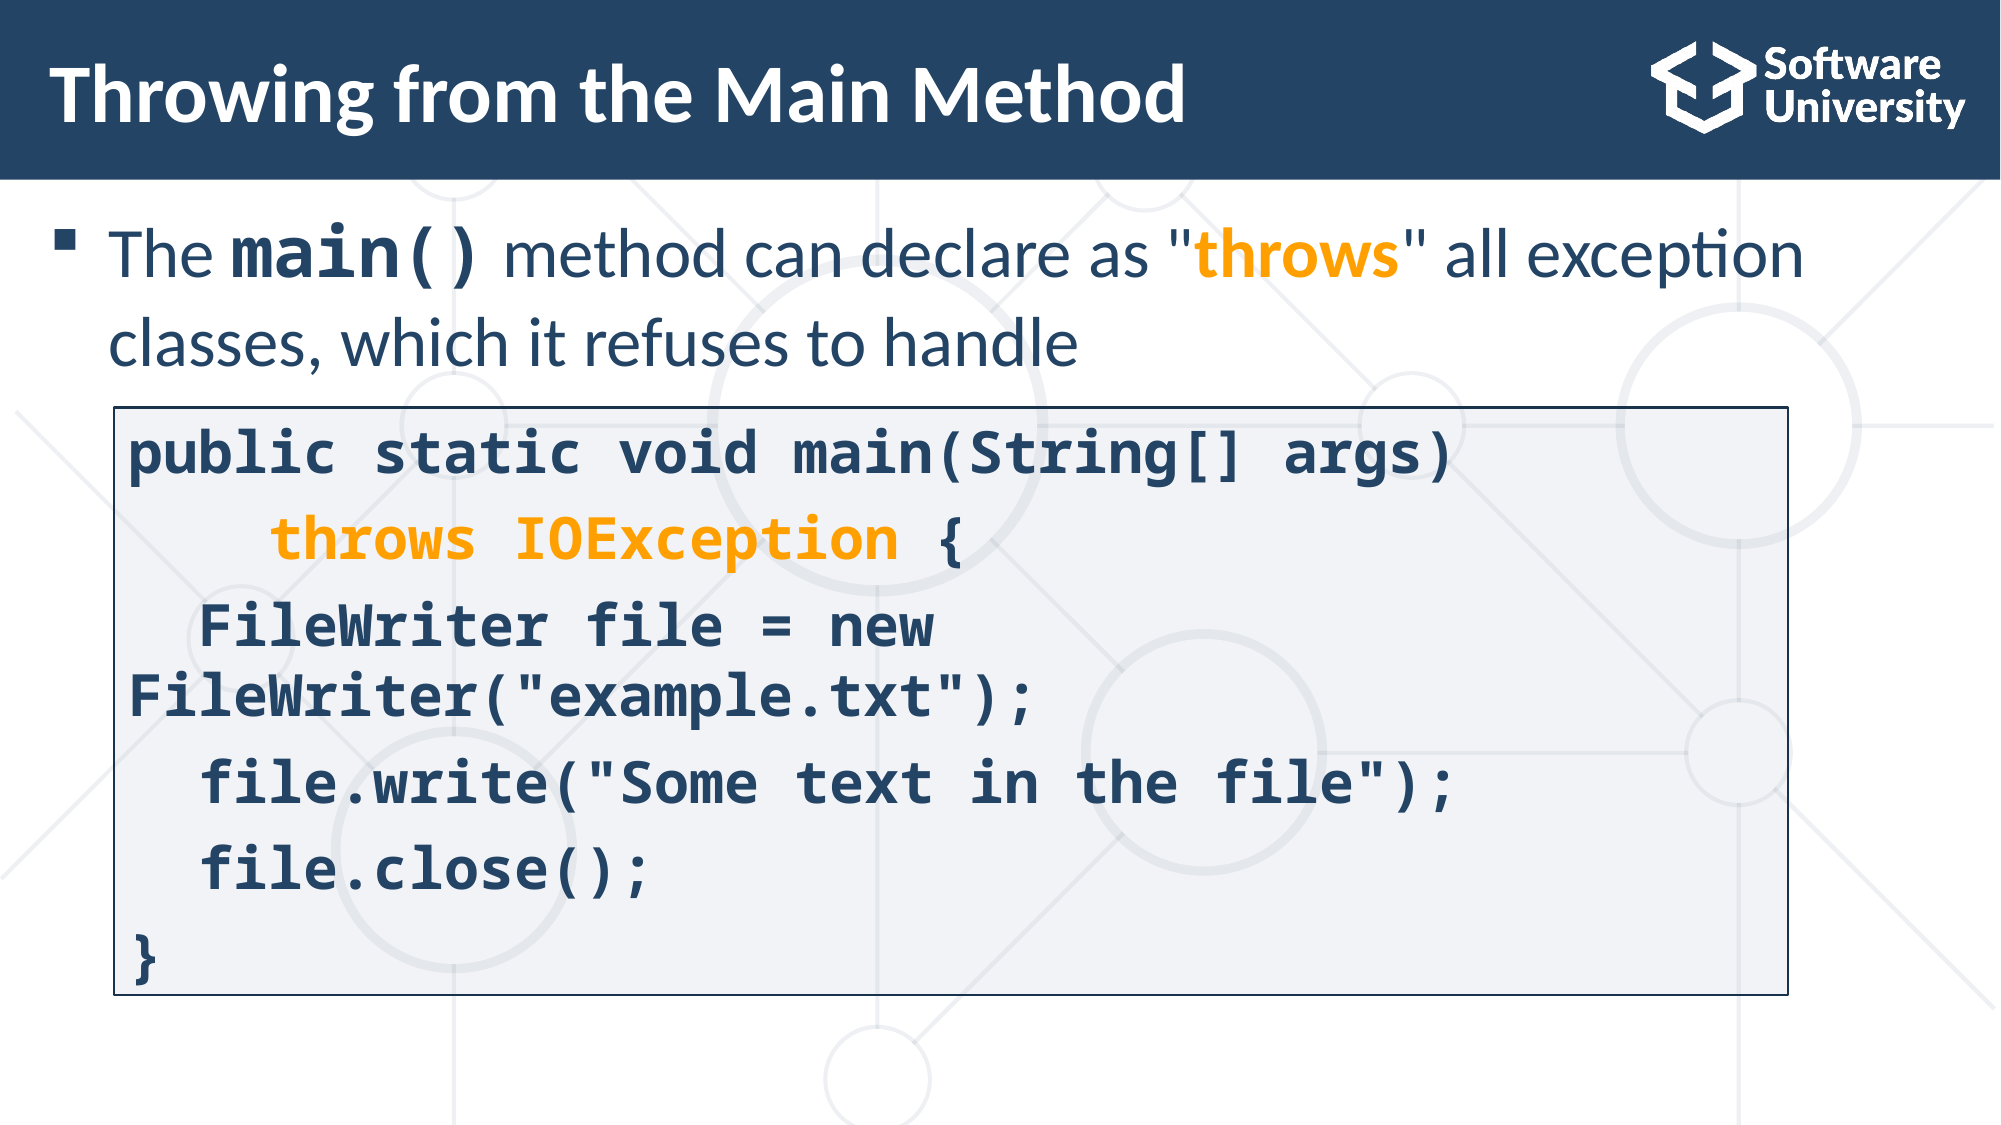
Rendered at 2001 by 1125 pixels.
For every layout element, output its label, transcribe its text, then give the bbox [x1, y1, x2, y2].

text_box public static void main(String[] args) throws IOException { FileWriter file = new FileWriter("example.txt"); file.write("Some text in the file"); file.close(); } [114, 407, 1789, 996]
list The main() method can declare as "throws" all exception classes, which it refuses to handle [31, 196, 1970, 1104]
picture [1651, 41, 1966, 134]
title Throwing from the Main Method [31, 16, 1600, 162]
